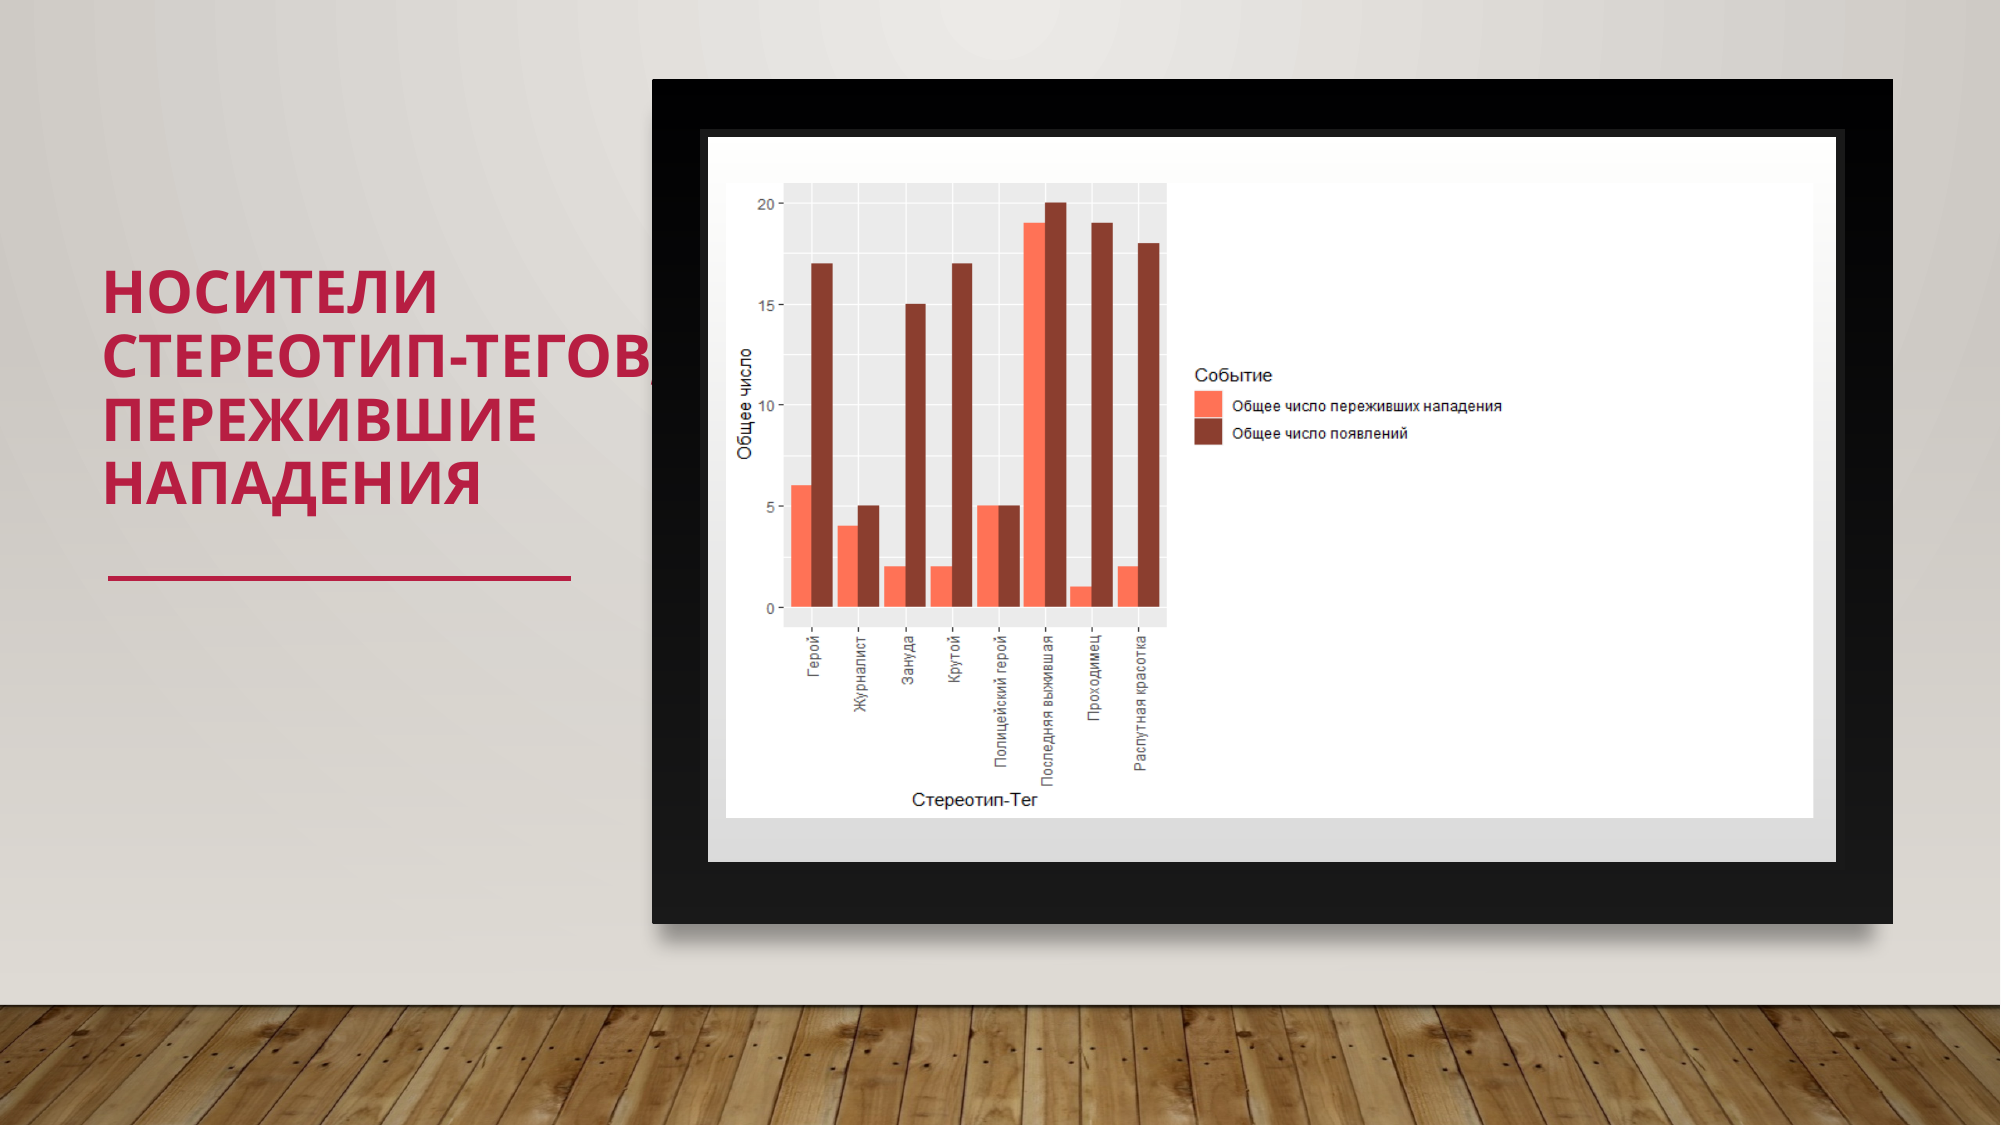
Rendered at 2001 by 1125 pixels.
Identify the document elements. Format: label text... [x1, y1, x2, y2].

picture [0, 1006, 2000, 1125]
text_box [652, 78, 1894, 924]
text_box [0, 0, 2000, 330]
text_box [0, 330, 2000, 1004]
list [725, 182, 1814, 818]
title Носители стереотип-тегов, пережившие нападения [86, 211, 646, 518]
